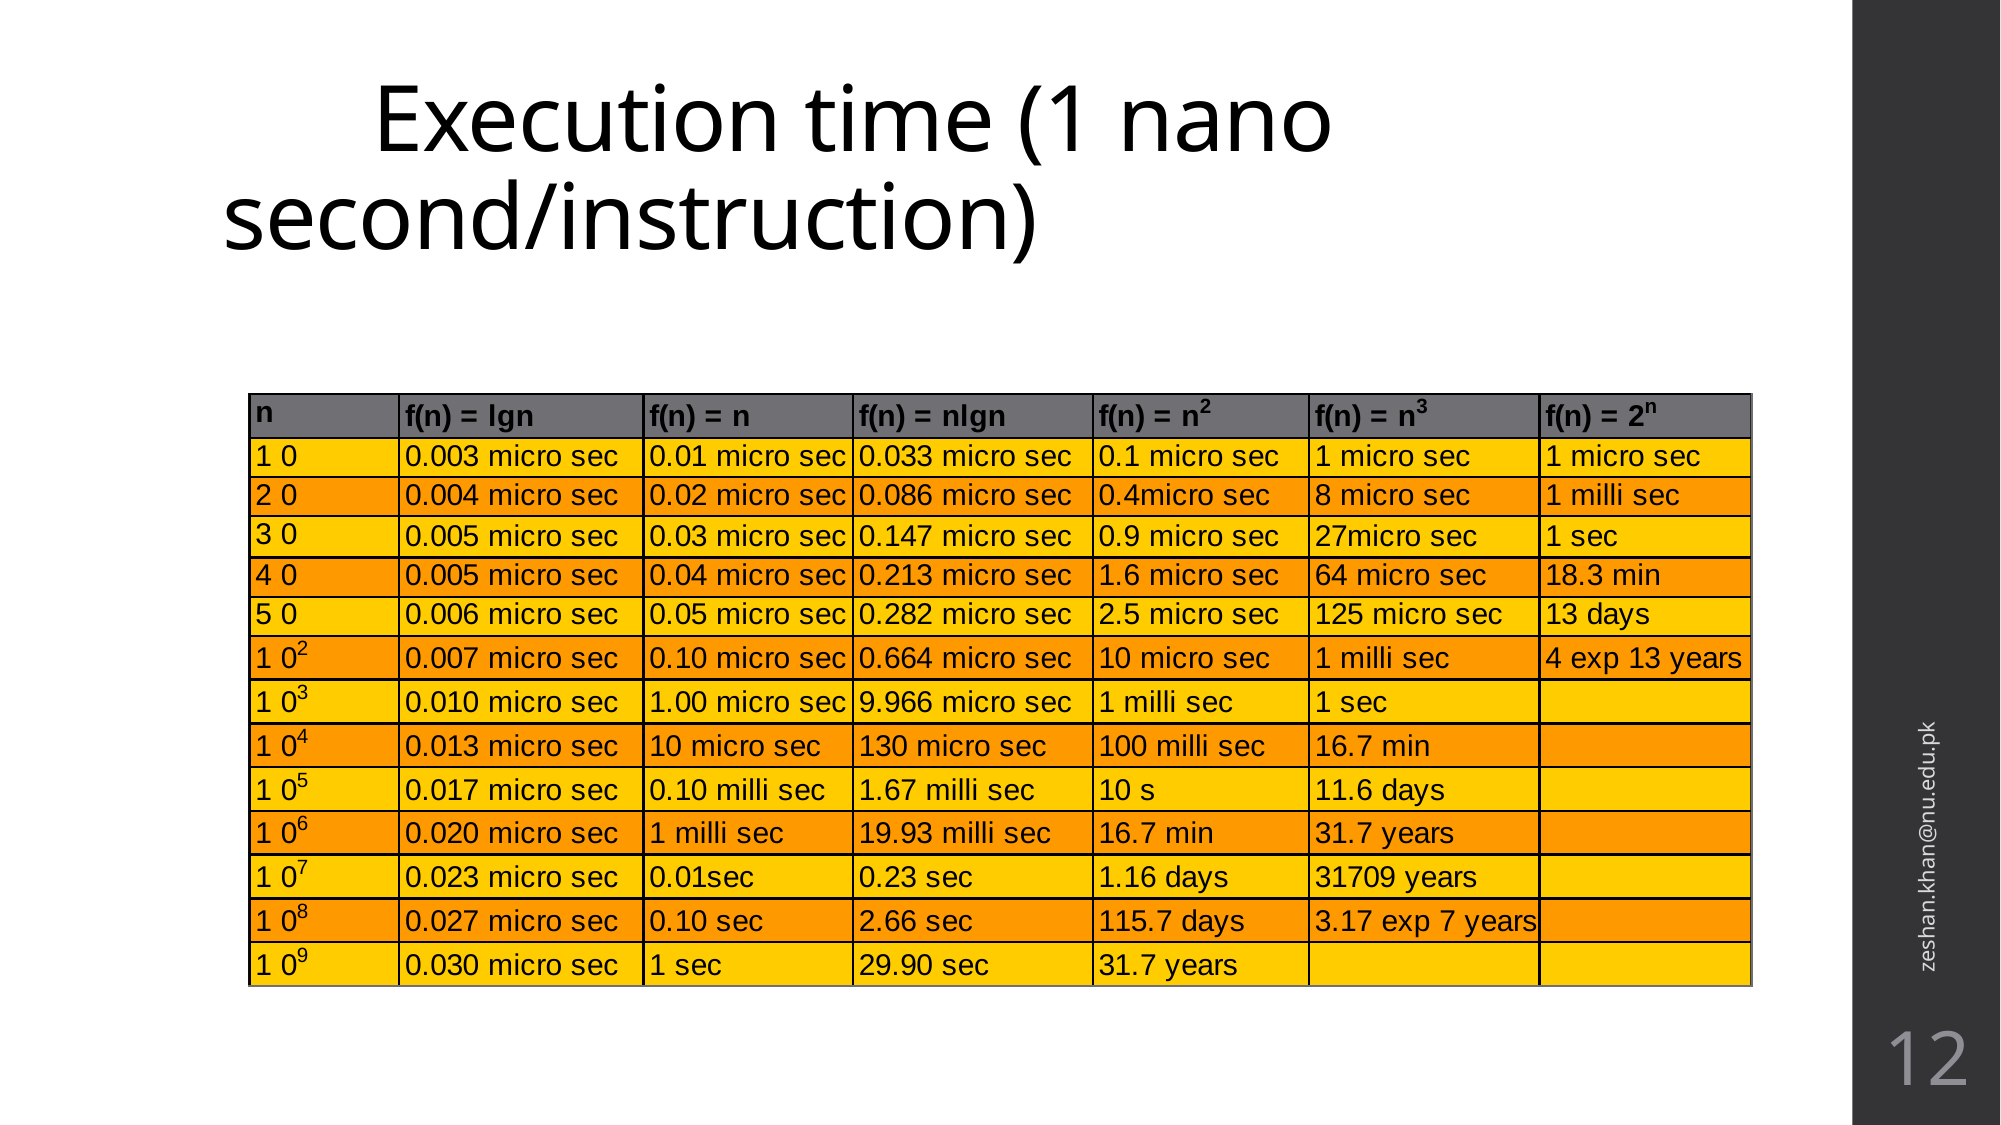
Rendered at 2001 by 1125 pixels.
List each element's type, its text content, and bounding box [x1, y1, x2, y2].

slide_number 12 [1852, 1012, 2000, 1110]
footer zeshan.khan@nu.edu.pk [1897, 400, 1958, 988]
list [248, 392, 1754, 988]
title Execution time (1 nano second/instruction) [206, 60, 1797, 278]
